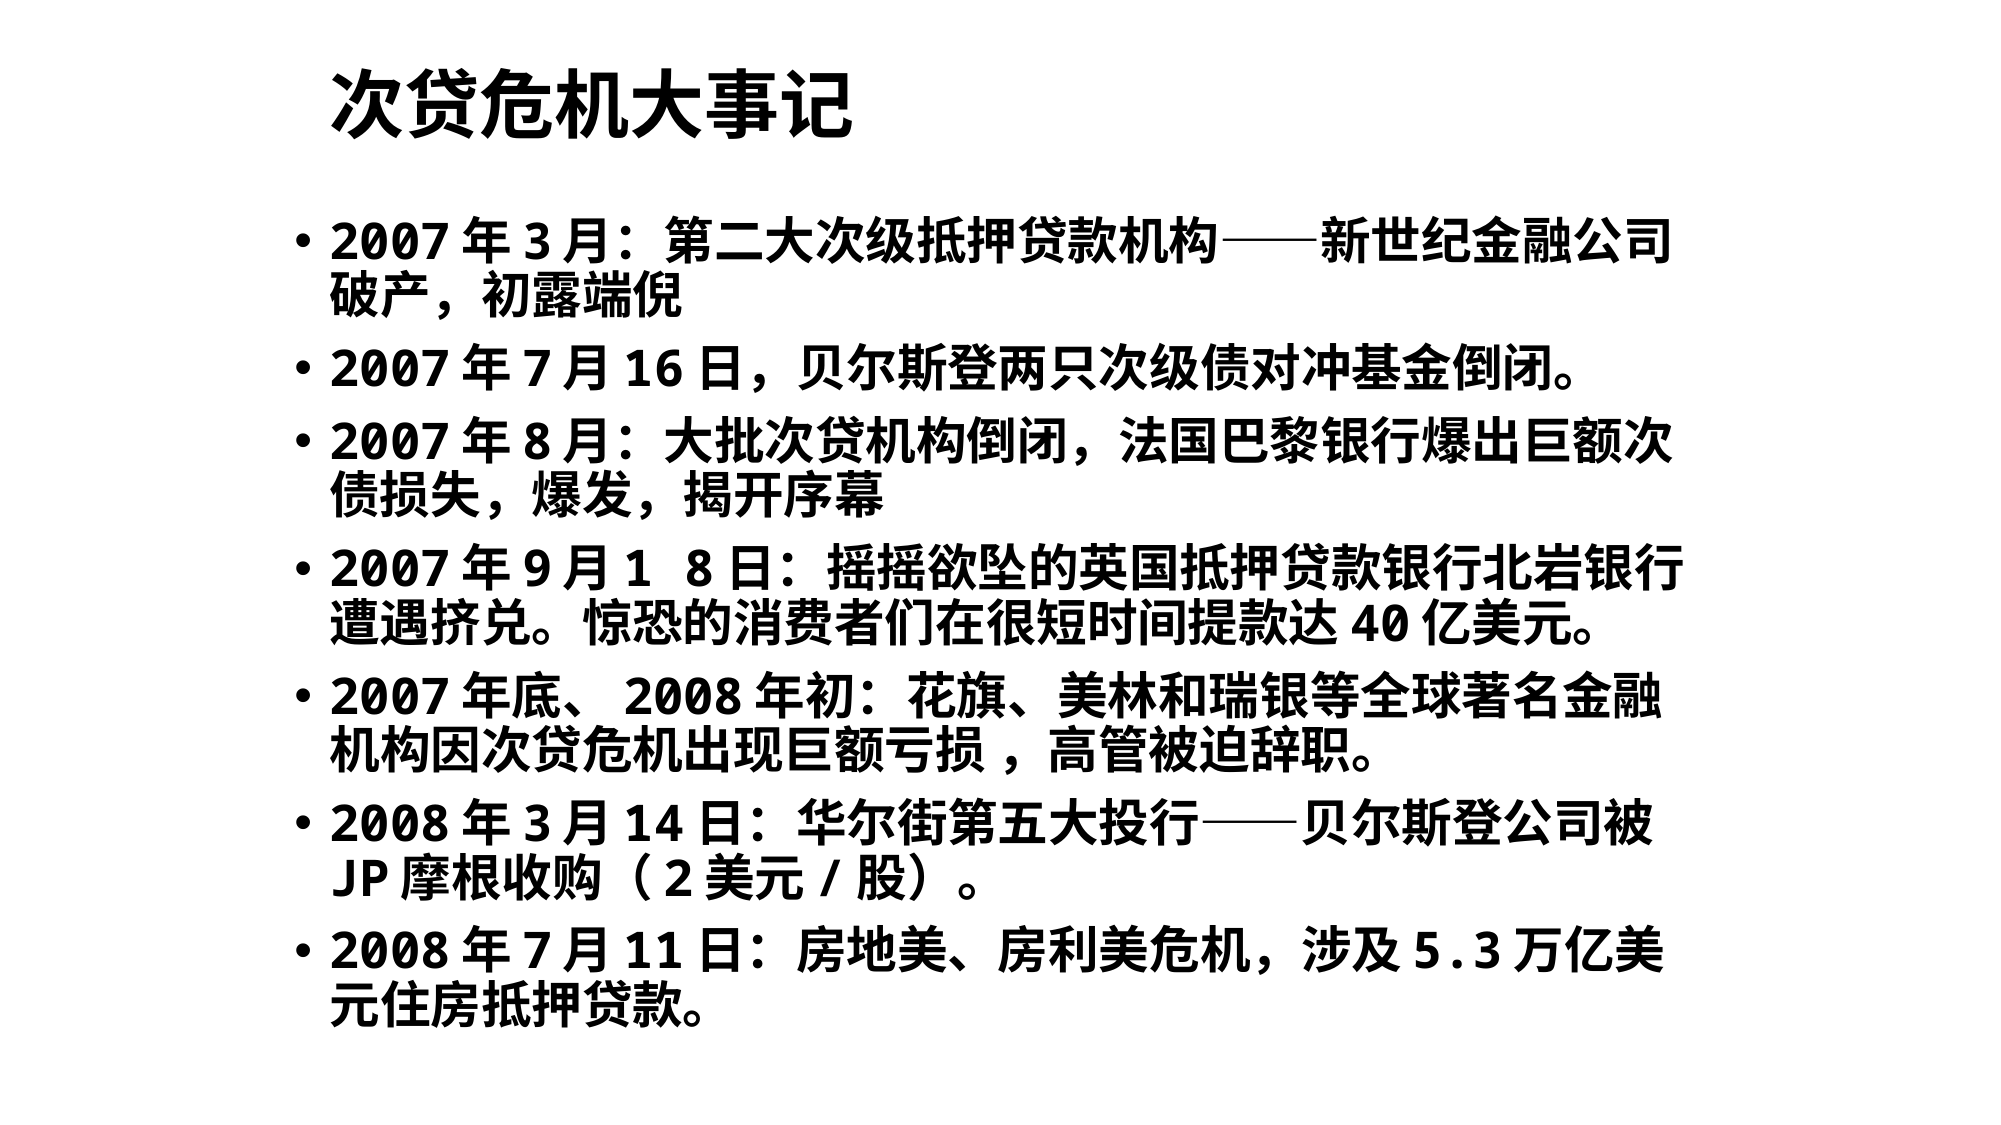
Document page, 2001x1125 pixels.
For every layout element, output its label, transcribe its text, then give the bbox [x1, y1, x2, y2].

list 2007年3月：第二大次级抵押贷款机构——新世纪金融公司破产，初露端倪 2007年7月16日，贝尔斯登两只次级债对冲基金倒闭。 2007年8月：大批次贷机构倒闭，法国巴黎银行爆出巨额次债损失，爆发，揭开序幕 2007年9月1 8日：摇摇欲坠的英国抵押贷款银行北岩银行遭遇挤兑。惊恐的消费者们在很短时间提款达40亿美元。 2007年底、2008年初：花旗、美林和瑞银等全球著名金融机构因次贷危机出现巨额亏损 ，高管被迫辞职。 2008年3月14日：华尔街第五大投行——贝尔斯登公司被JP摩根收购（2美元/股）。 2008年7月11日：房地美、房利美危机，涉及5.3万亿美元住房抵押贷款。 [279, 208, 1709, 1059]
title 次贷危机大事记 [314, 54, 1665, 161]
